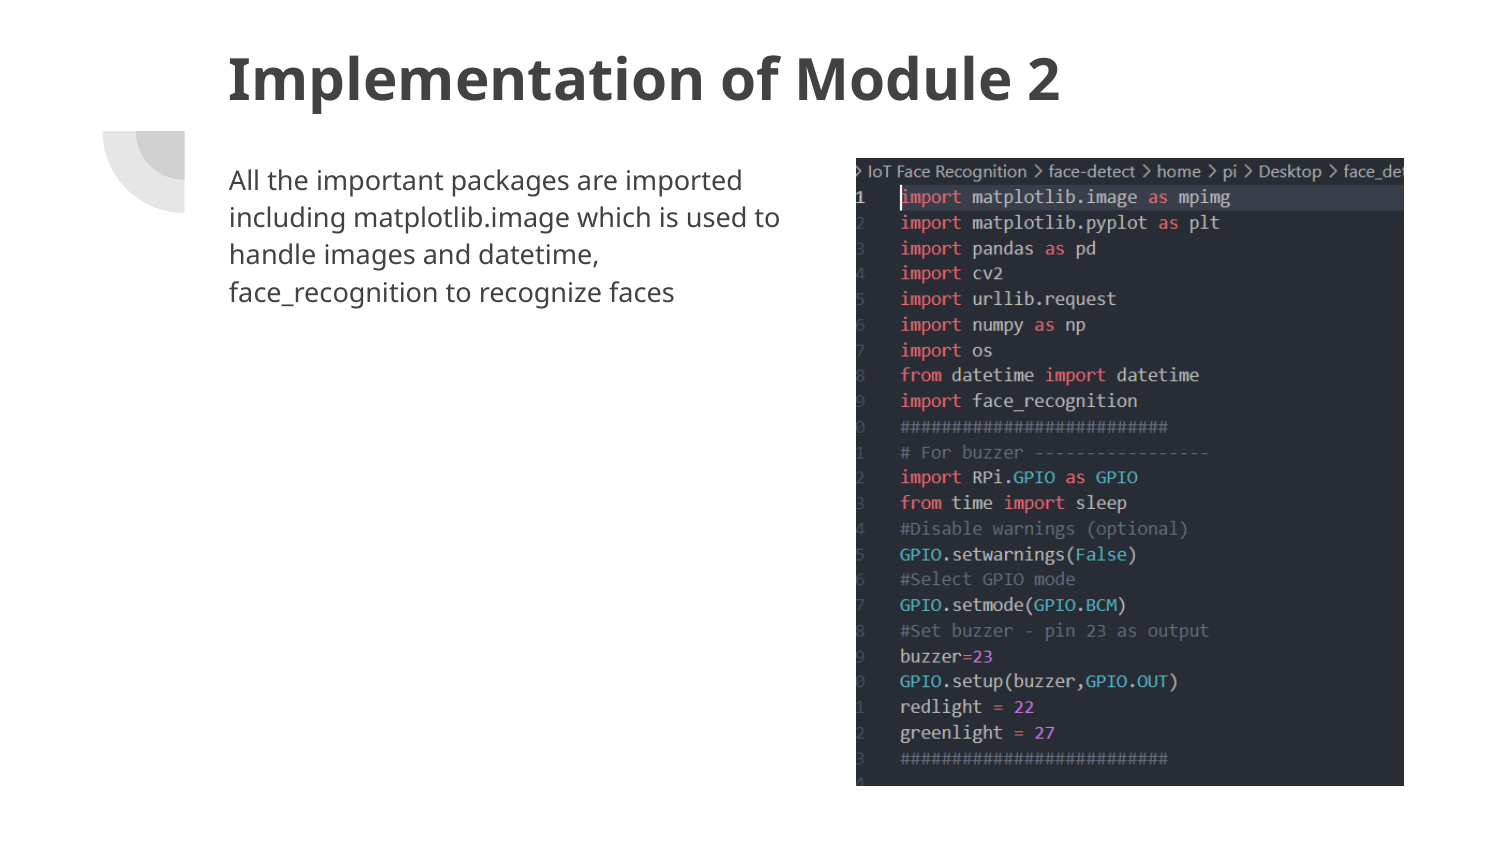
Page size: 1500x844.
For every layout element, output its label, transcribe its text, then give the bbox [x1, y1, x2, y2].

title Implementation of Module 2 [213, 27, 1122, 144]
picture [855, 157, 1405, 786]
list All the important packages are imported including matplotlib.image which is used to handle images and datetime, face_recognition to recognize faces [213, 143, 805, 744]
